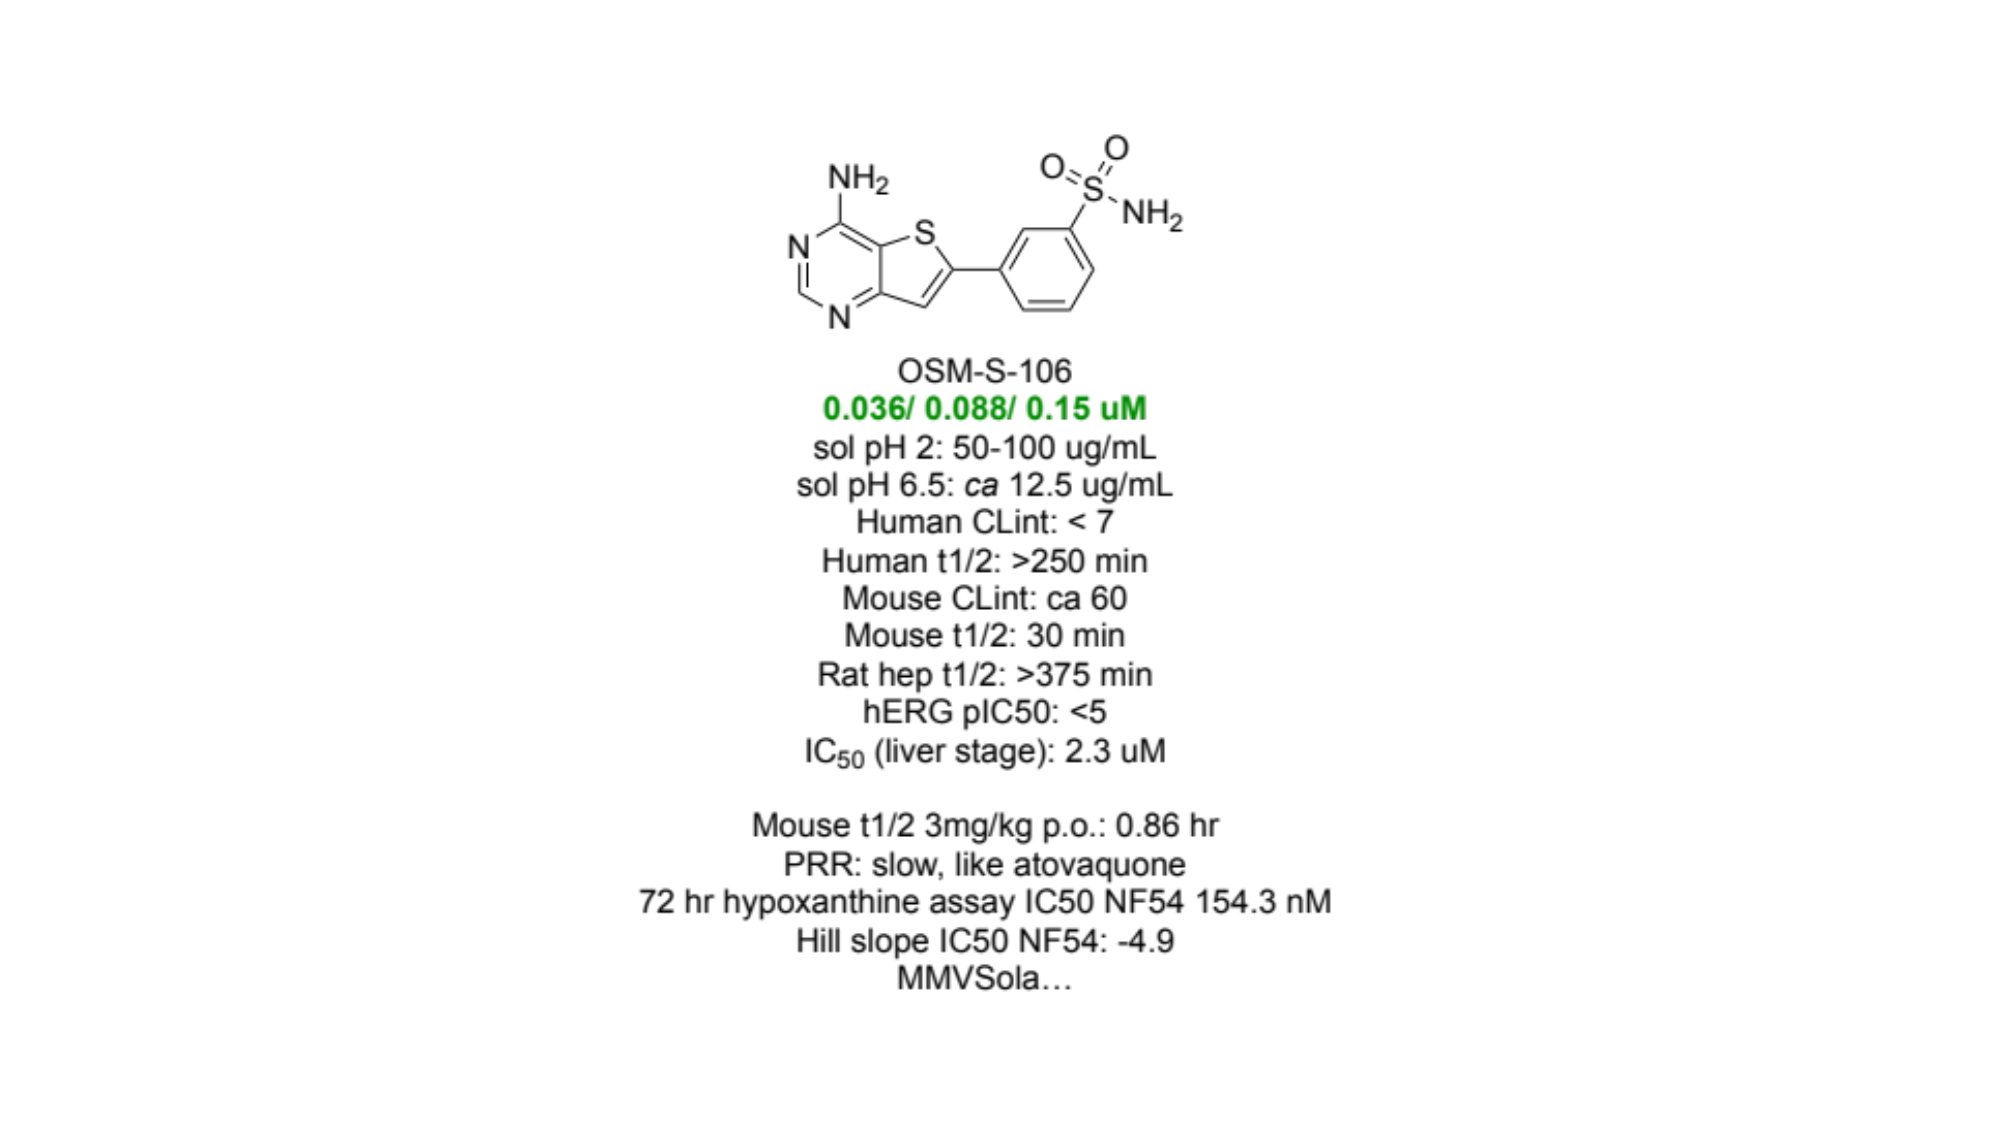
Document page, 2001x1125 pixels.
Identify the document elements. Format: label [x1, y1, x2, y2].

picture [633, 129, 1335, 996]
